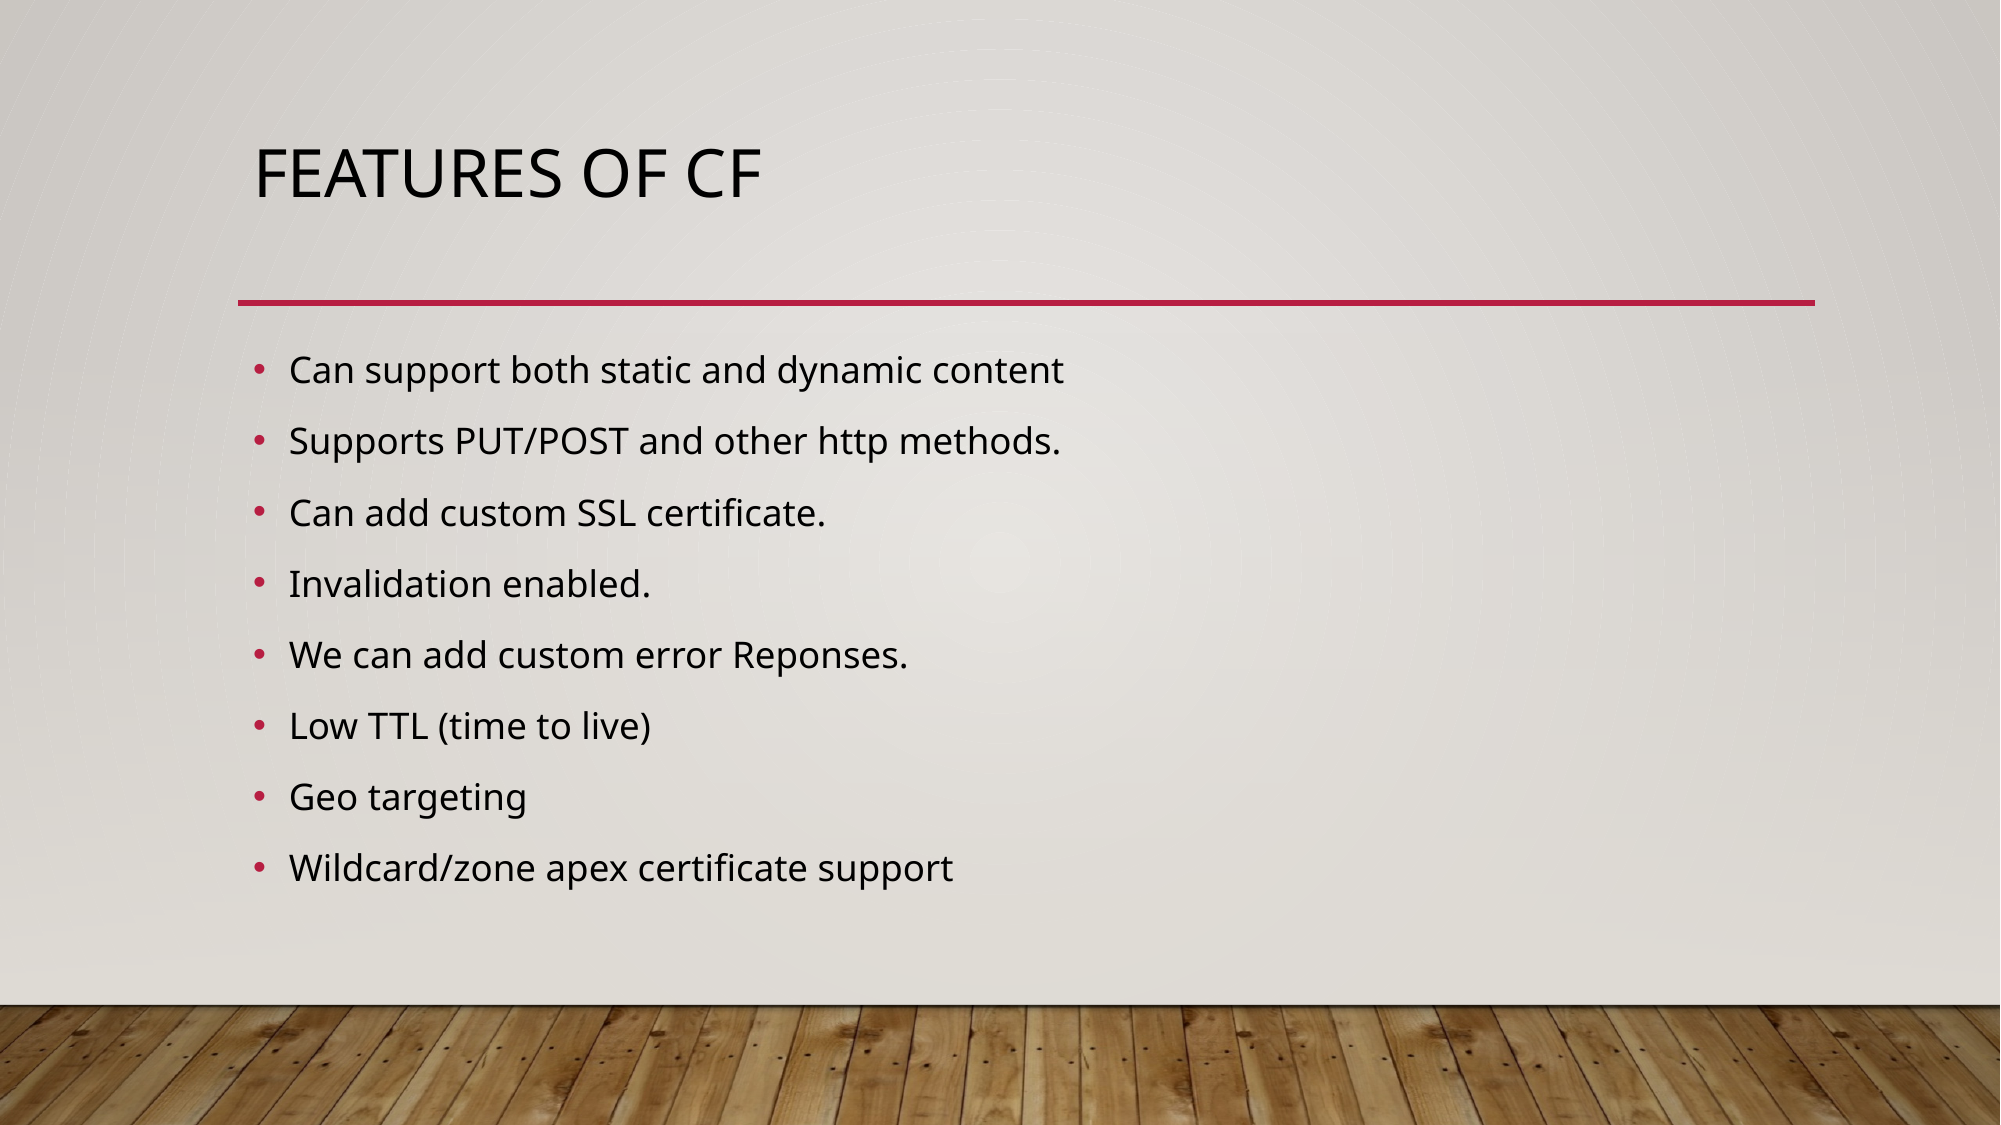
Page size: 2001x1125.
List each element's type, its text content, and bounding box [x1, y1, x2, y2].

title Features of CF [238, 131, 1814, 305]
list Can support both static and dynamic content Supports PUT/POST and other http methods. Can add custom SSL certificate. Invalidation enabled. We can add custom error Reponses. Low TTL (time to live) Geo targeting Wildcard/zone apex certificate support [238, 330, 1814, 897]
picture [0, 1005, 2000, 1125]
